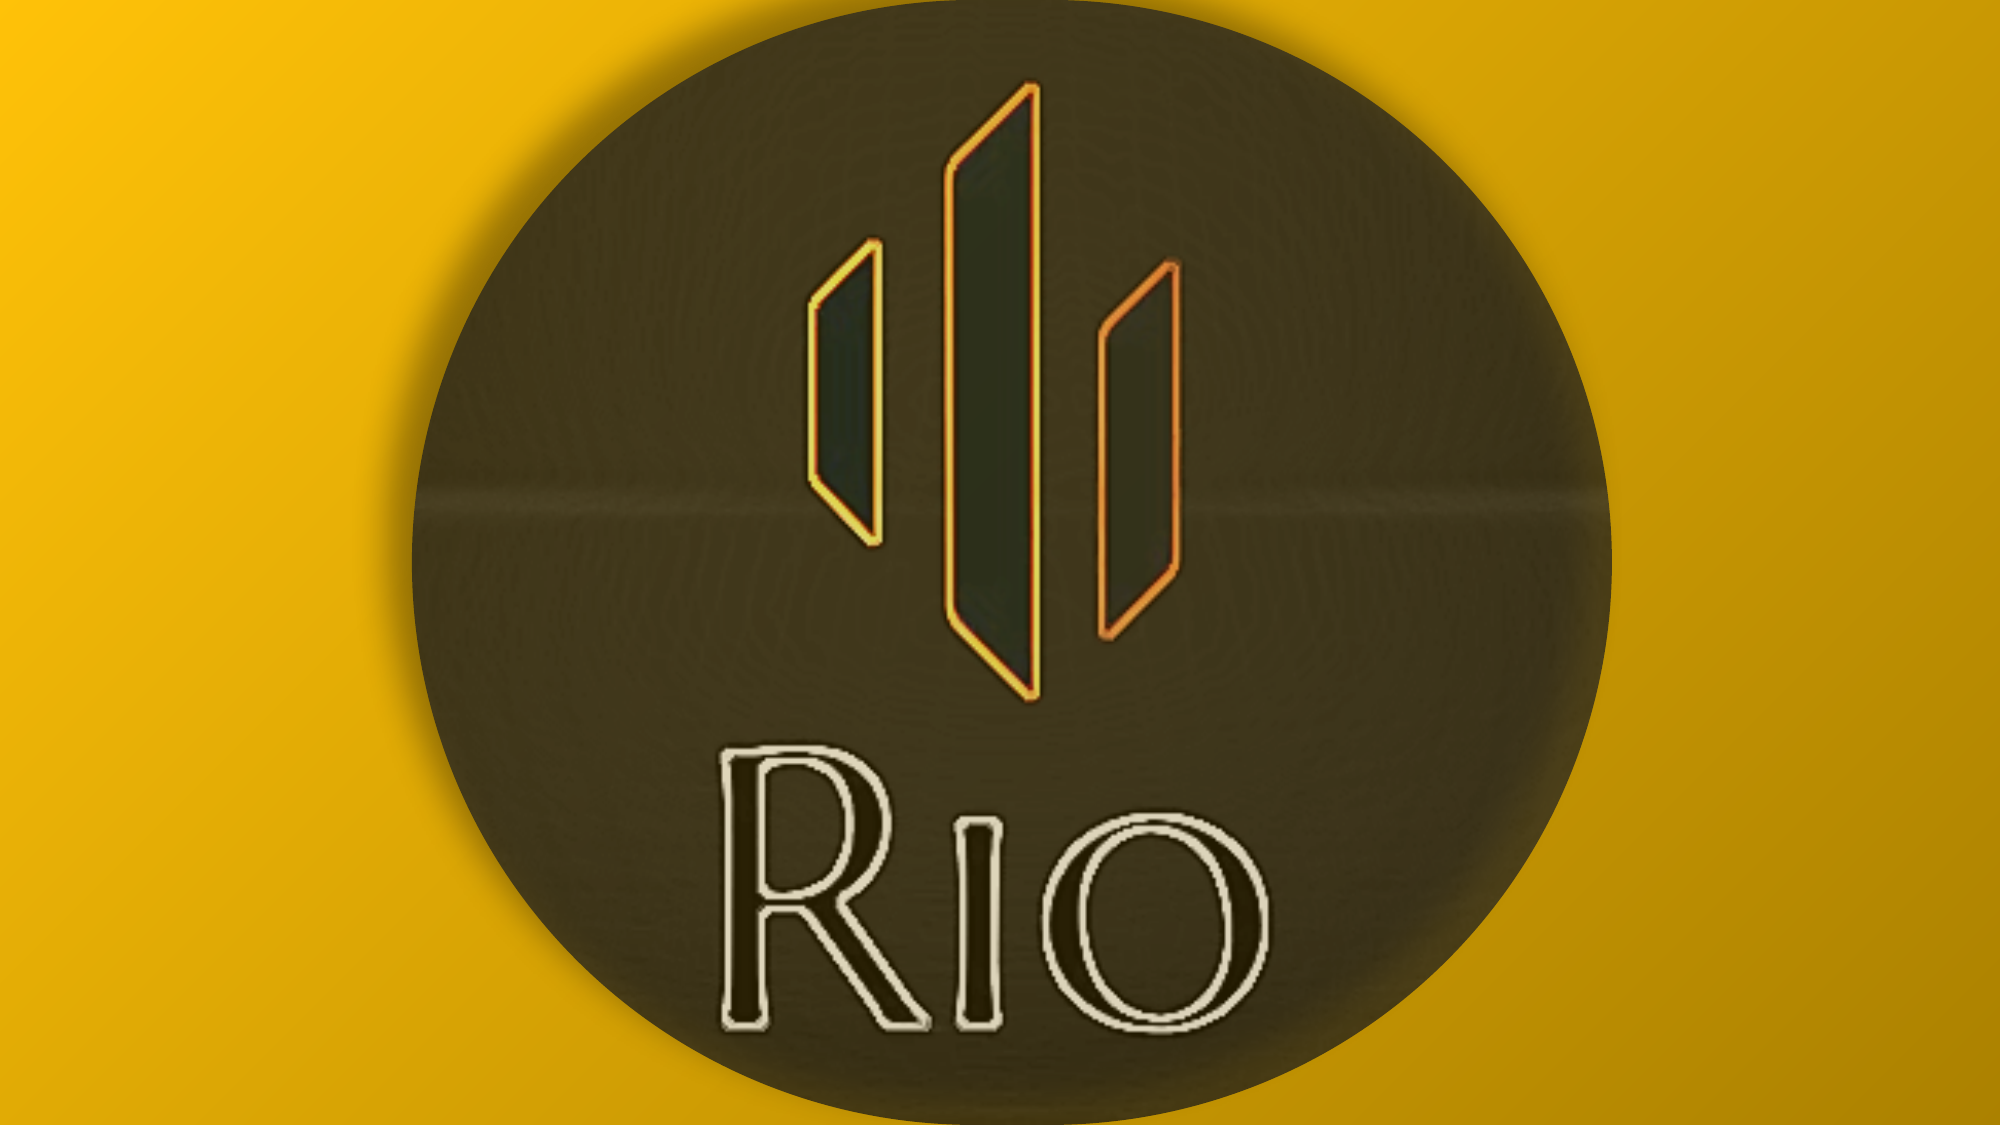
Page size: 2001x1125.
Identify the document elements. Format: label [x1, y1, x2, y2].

text_box [410, 0, 1613, 1125]
